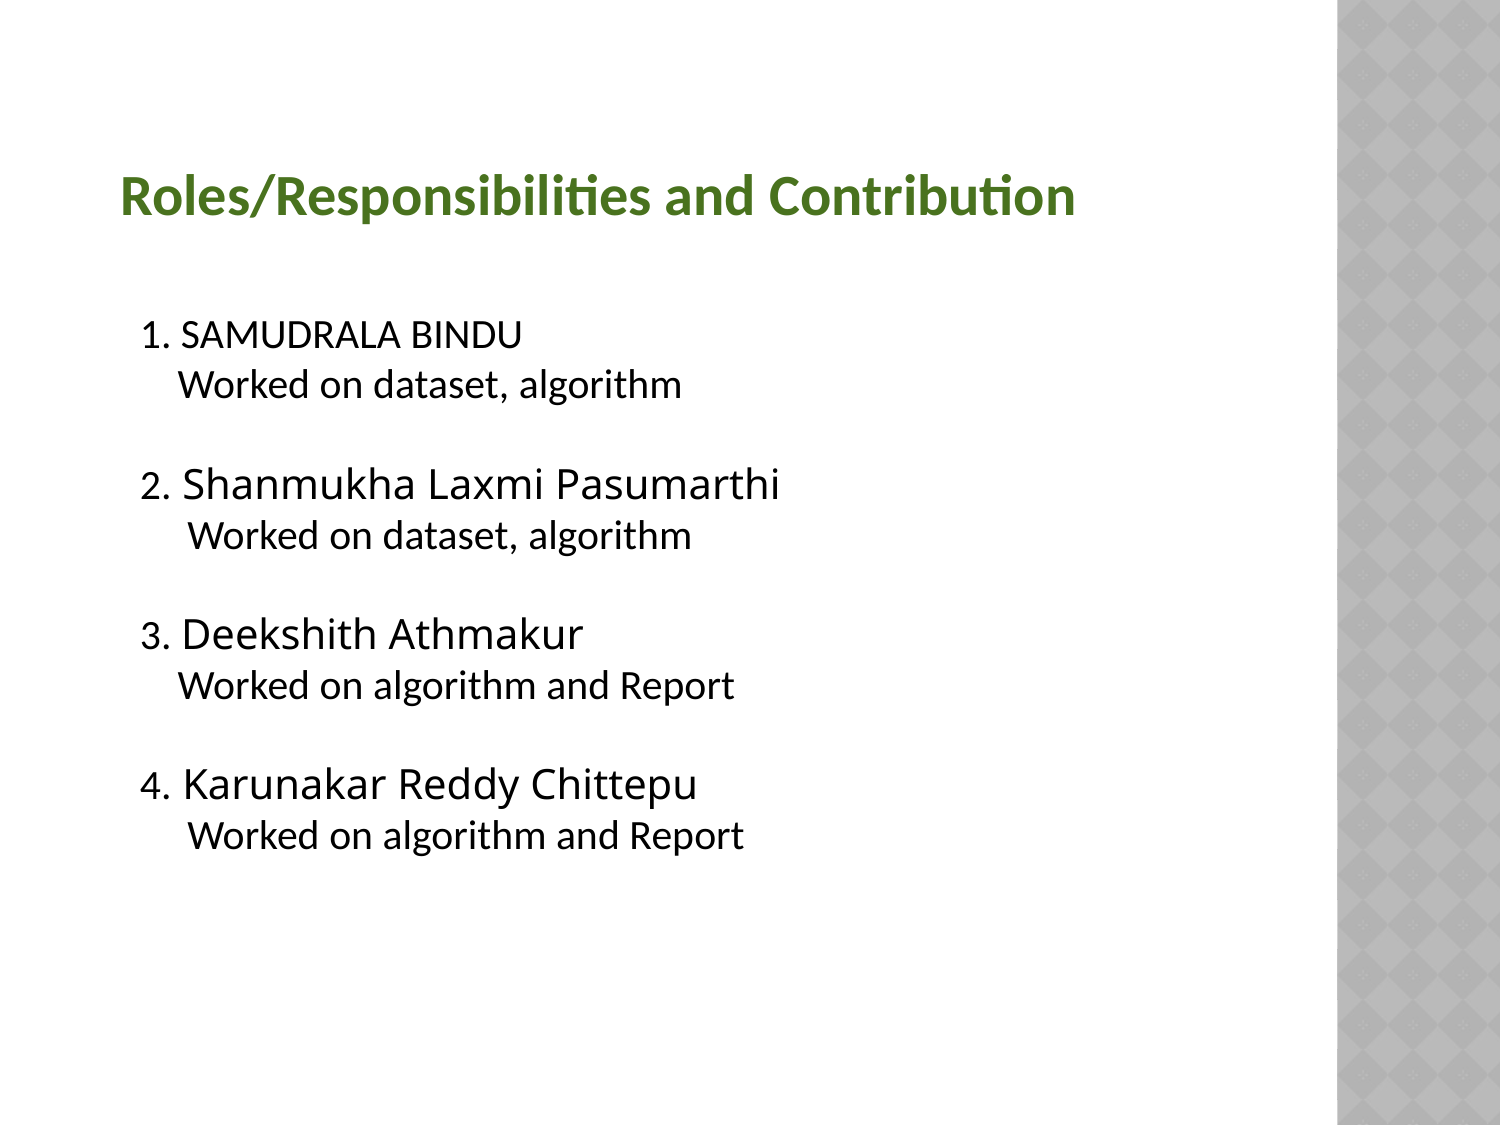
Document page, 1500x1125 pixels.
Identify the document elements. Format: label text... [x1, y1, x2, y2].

text_box 1. SAMUDRALA BINDU Worked on dataset, algorithm 2. Shanmukha Laxmi Pasumarthi Worked on dataset, algorithm 3. Deekshith Athmakur Worked on algorithm and Report 4. Karunakar Reddy Chittepu Worked on algorithm and Report [124, 299, 875, 915]
text_box Roles/Responsibilities and Contribution [106, 149, 1092, 235]
